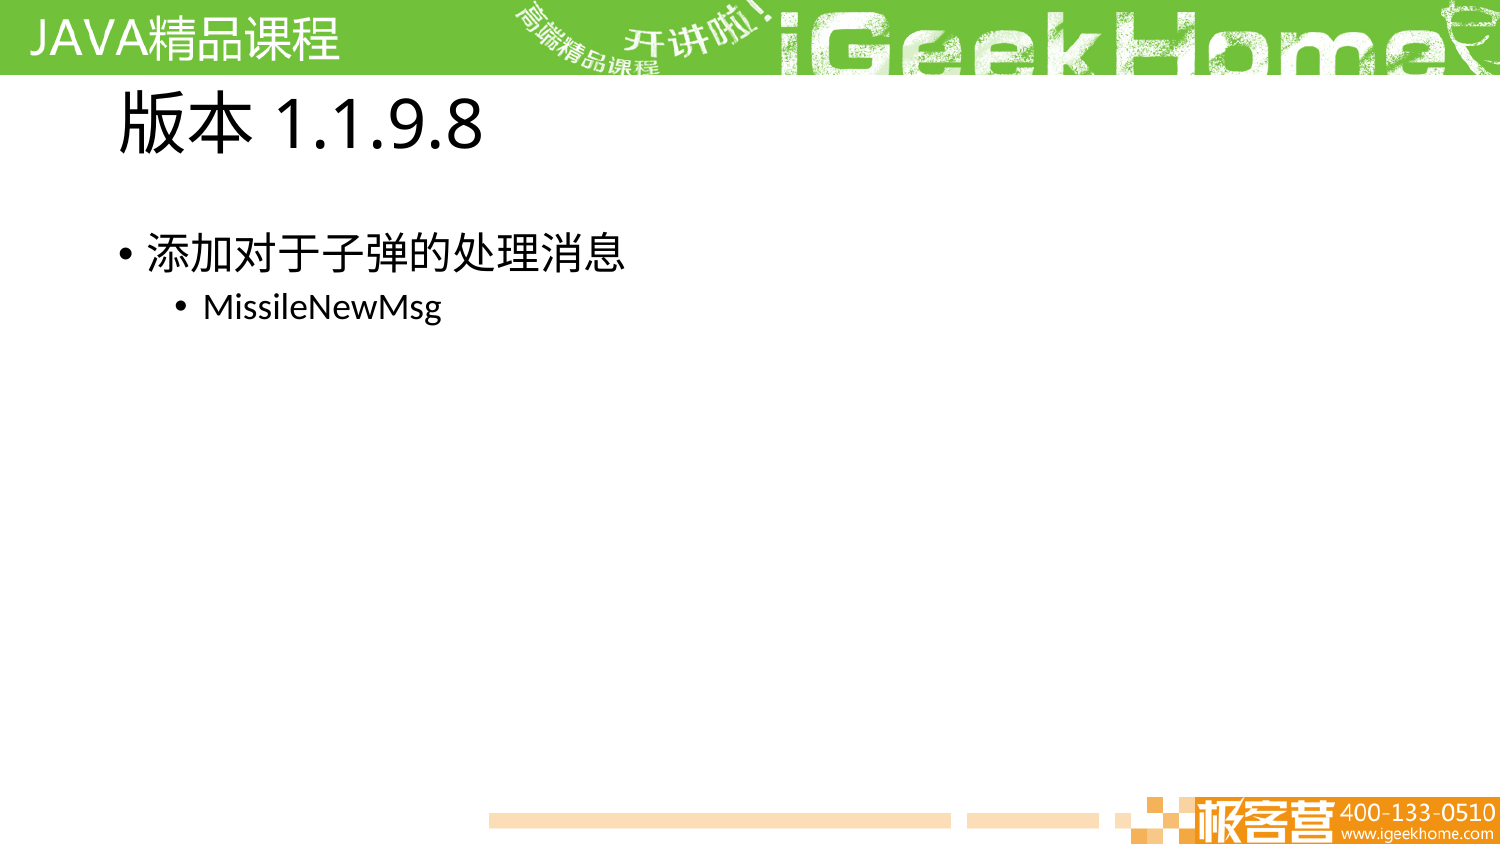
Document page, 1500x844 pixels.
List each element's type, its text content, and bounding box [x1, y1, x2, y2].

picture [0, 0, 1500, 844]
list 添加对于子弹的处理消息 MissileNewMsg [103, 224, 1397, 760]
title 版本1.1.9.8 [103, 44, 1397, 208]
